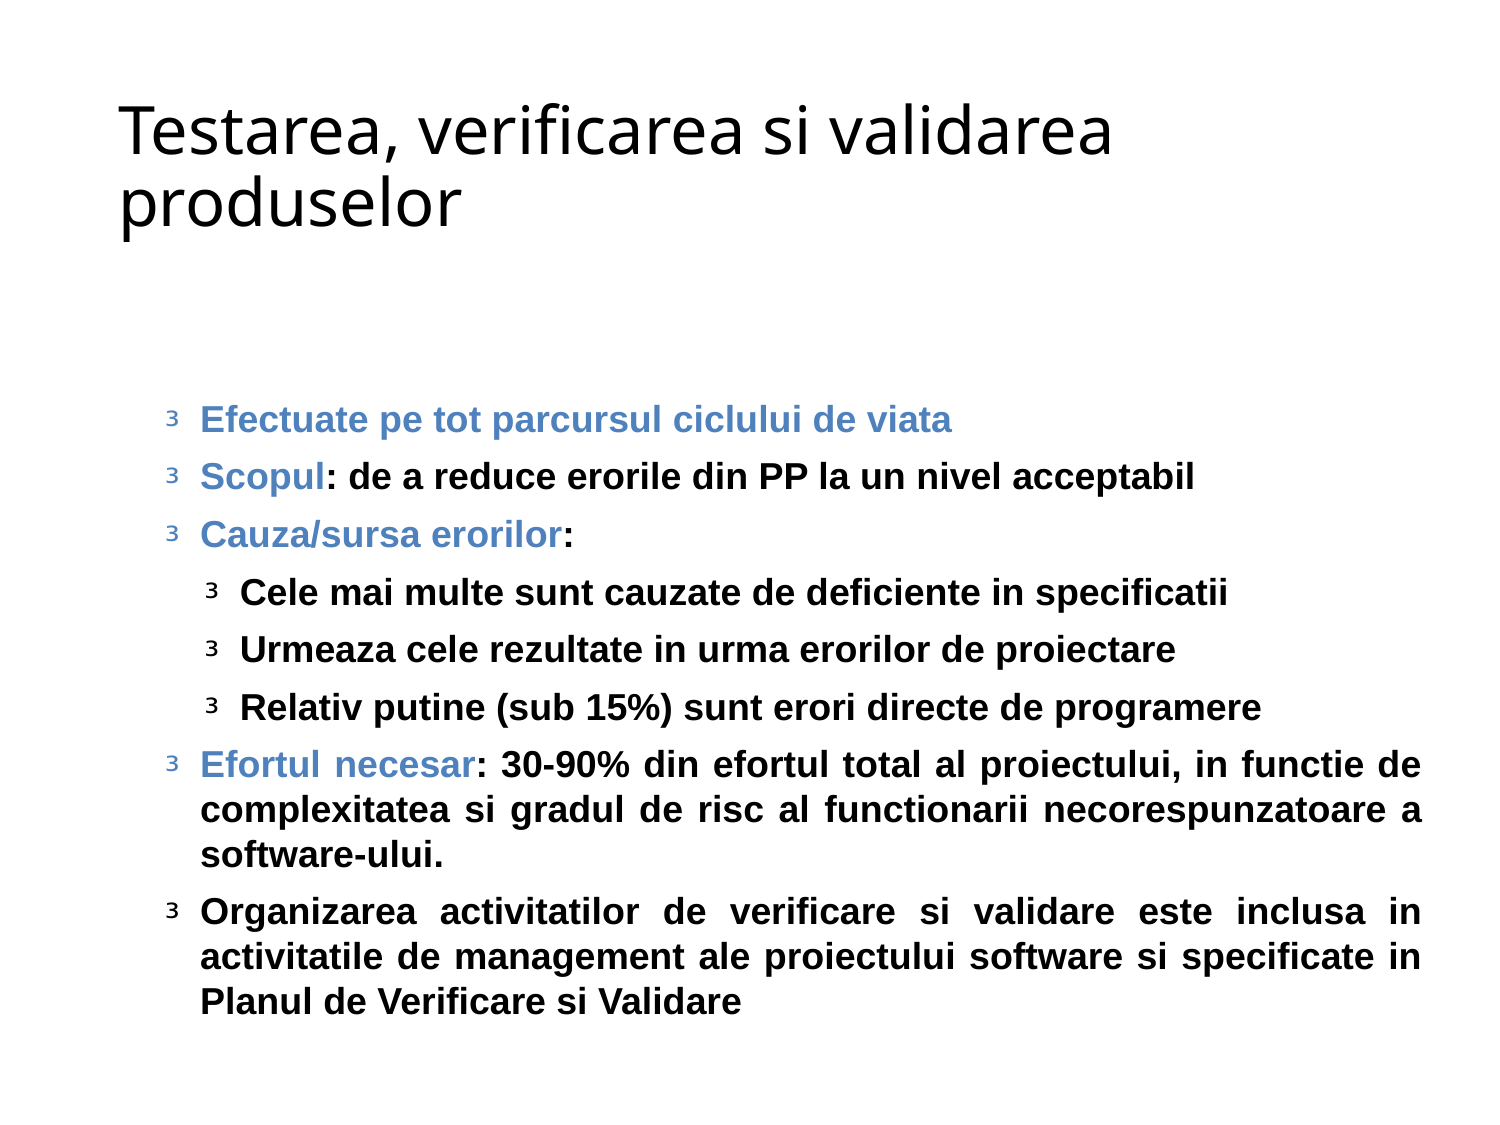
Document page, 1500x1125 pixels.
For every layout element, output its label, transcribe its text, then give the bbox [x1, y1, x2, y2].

title Testarea, verificarea si validarea produselor [103, 59, 1397, 278]
text_box Efectuate pe tot parcursul ciclului de viata Scopul: de a reduce erorile din PP la un nivel acceptabil Cauza/sursa erorilor: Cele mai multe sunt cauzate de deficiente in specificatii Urmeaza cele rezultate in urma erorilor de proiectare Relativ putine (sub 15%) sunt erori directe de programere Efortul necesar: 30-90% din efortul total al proiectului, in functie de complexitatea si gradul de risc al functionarii necorespunzatoare a software-ului. Organizarea activitatilor de verificare si validare este inclusa in activitatile de management ale proiectului software si specificate in Planul de Verificare si Validare [149, 387, 1438, 1030]
list [103, 299, 1397, 1014]
